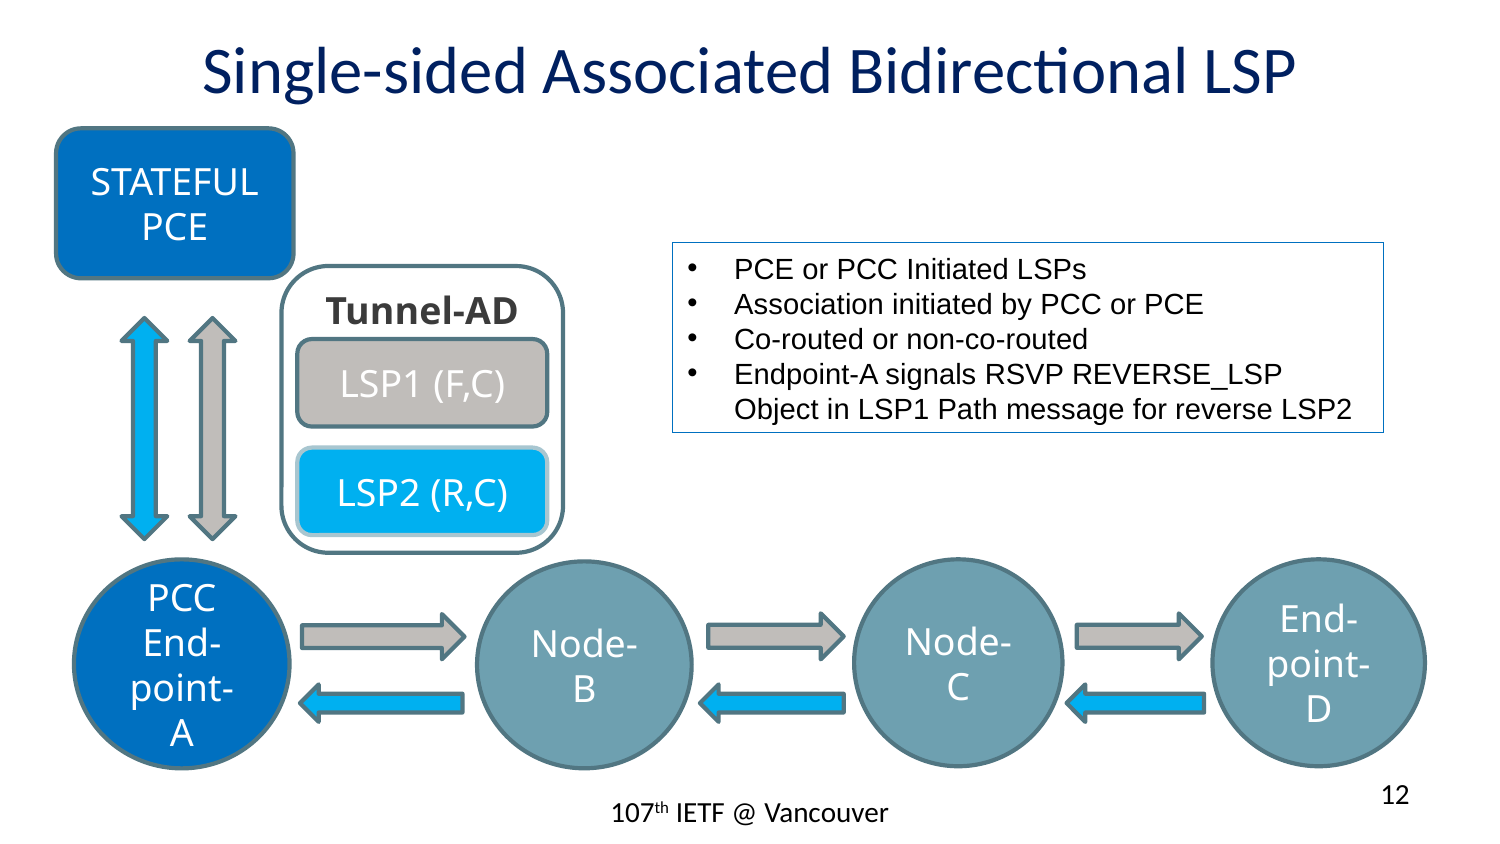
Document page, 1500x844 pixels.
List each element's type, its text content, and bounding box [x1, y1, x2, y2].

text_box [706, 611, 846, 662]
text_box [1064, 682, 1207, 724]
text_box Node-C [852, 557, 1065, 769]
text_box Node-B [474, 559, 694, 771]
text_box Tunnel-AD [279, 263, 566, 555]
text_box PCC End-point-A [71, 557, 292, 771]
text_box End-point-D [1210, 557, 1428, 768]
text_box [1074, 611, 1204, 662]
text_box [697, 682, 846, 724]
text_box STATEFUL PCE [53, 126, 296, 281]
text_box [119, 315, 170, 542]
text_box [297, 682, 465, 724]
slide_number 12 [1074, 768, 1426, 828]
text_box PCE or PCC Initiated LSPs Association initiated by PCC or PCE Co-routed or non-co-routed Endpoint-A signals RSVP REVERSE_LSP Object in LSP1 Path message for reverse LSP2 [672, 242, 1384, 433]
text_box [299, 612, 467, 662]
text_box LSP1 (F,C) [295, 336, 550, 429]
title Single-sided Associated Bidirectional LSP [0, 1, 1500, 132]
text_box LSP2 (R,C) [295, 445, 550, 538]
text_box [187, 315, 238, 542]
footer 107th IETF @ Vancouver [512, 785, 988, 844]
